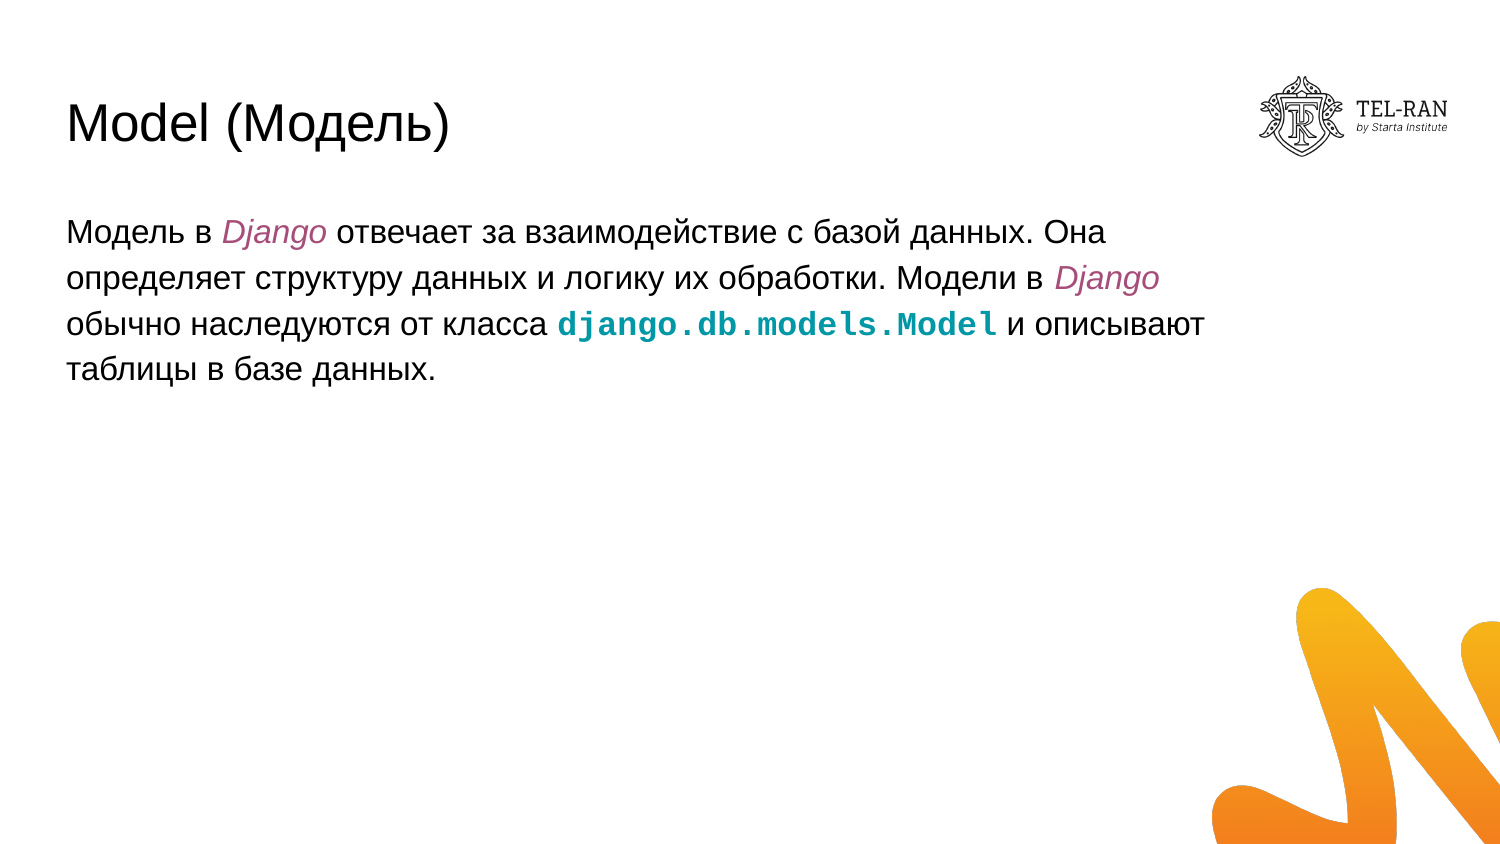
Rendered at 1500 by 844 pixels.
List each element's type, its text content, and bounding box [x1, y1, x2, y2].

title Model (Модель) [51, 72, 1449, 167]
picture [1152, 588, 1500, 844]
list Модель в Django отвечает за взаимодействие с базой данных. Она определяет структуру данных и логику их обработки. Модели в Django обычно наследуются от класса django.db.models.Model и описывают таблицы в базе данных. [51, 189, 1289, 750]
picture [1259, 76, 1447, 157]
